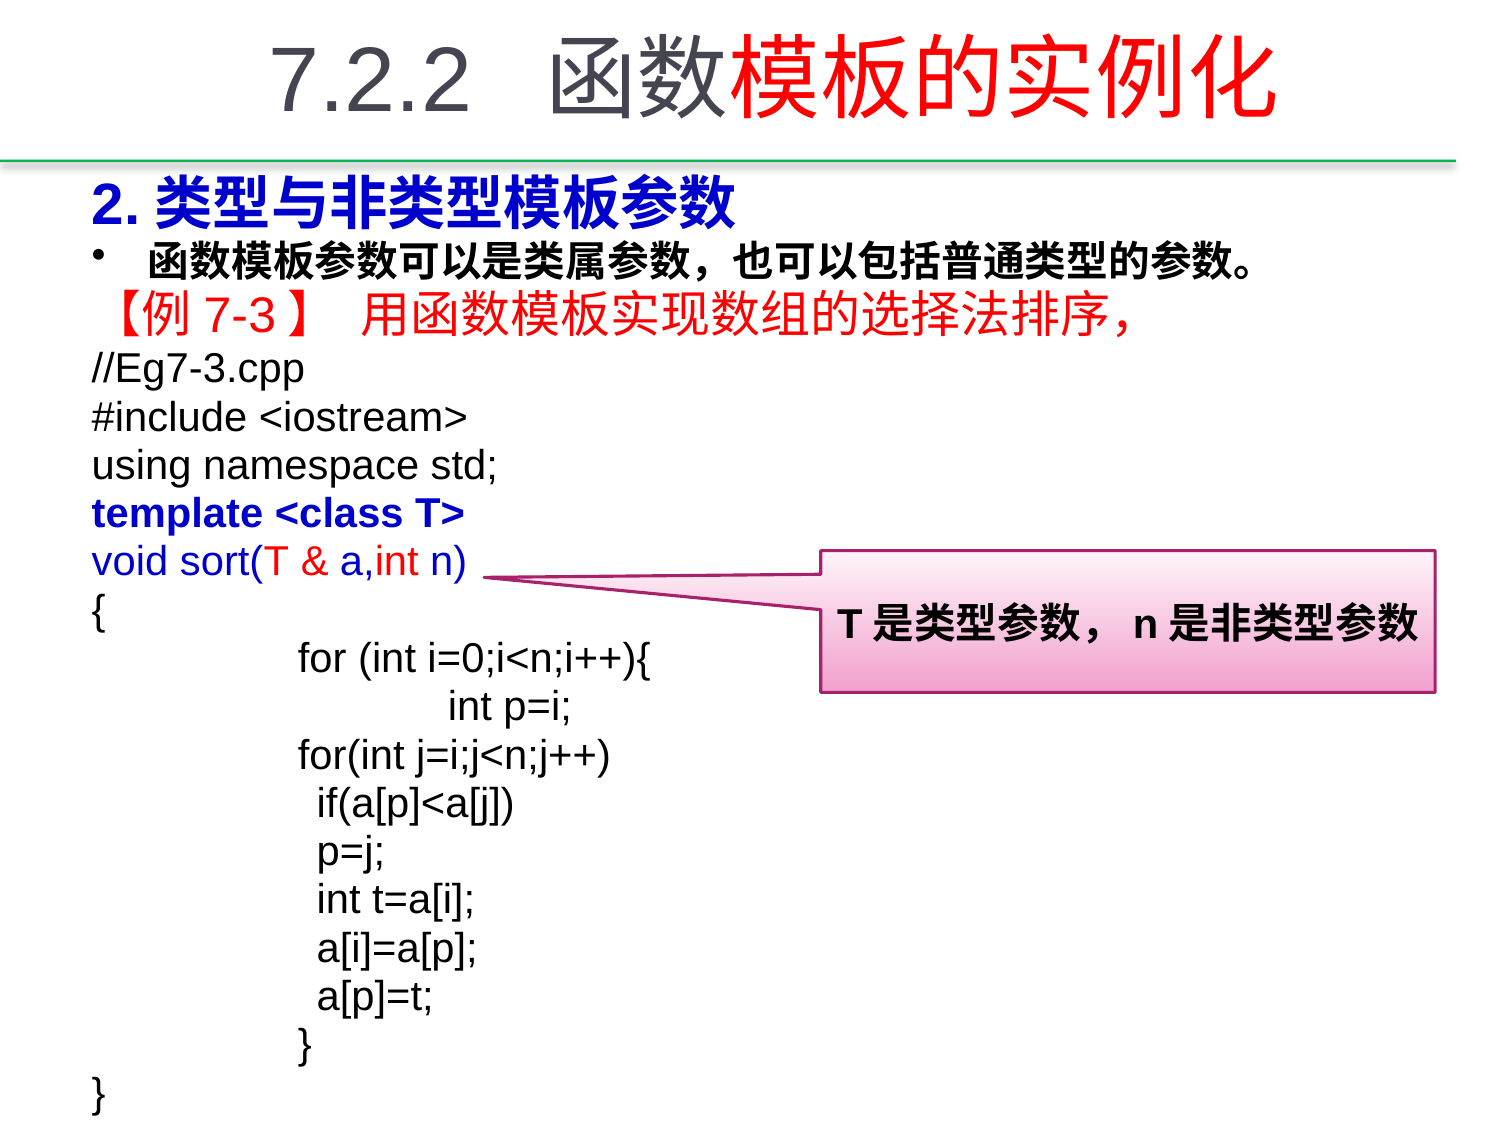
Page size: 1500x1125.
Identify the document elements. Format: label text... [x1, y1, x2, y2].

title 7.2.2 函数模板的实例化 [136, 0, 1412, 149]
list 2.类型与非类型模板参数 函数模板参数可以是类属参数，也可以包括普通类型的参数。 【例7-3】 用函数模板实现数组的选择法排序， //Eg7-3.cpp #include <iostream> using namespace std; template <class T> void sort(T & a,int n) { for (int i=0;i<n;i++){ int p=i; for(int j=i;j<n;j++) if(a[p]<a[j]) p=j; int t=a[i]; a[i]=a[p]; a[p]=t; } } [76, 172, 1436, 1125]
text_box T是类型参数，n是非类型参数 [482, 549, 1437, 694]
